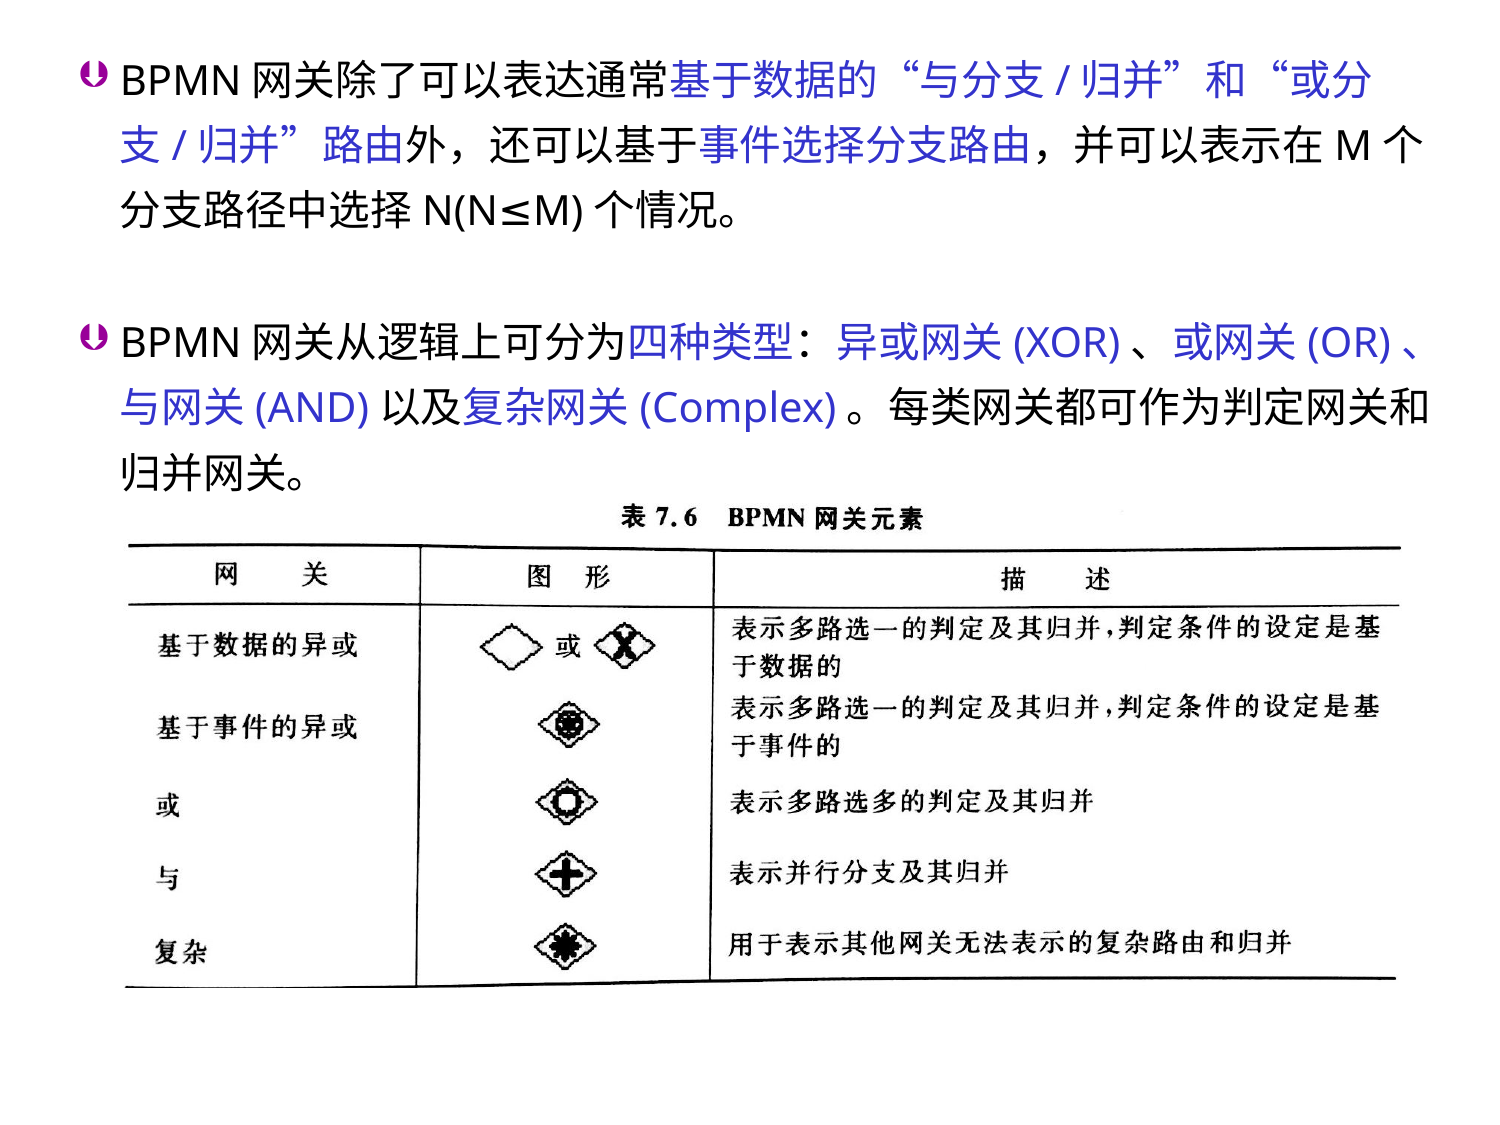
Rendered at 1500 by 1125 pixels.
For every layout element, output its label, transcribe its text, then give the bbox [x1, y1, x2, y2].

picture [123, 503, 1402, 988]
list BPMN网关除了可以表达通常基于数据的“与分支/归并”和“或分支/归并”路由外，还可以基于事件选择分支路由，并可以表示在M个分支路径中选择N(N≤M)个情况。 BPMN网关从逻辑上可分为四种类型：异或网关(XOR)、或网关(OR)、与网关(AND)以及复杂网关(Complex)。每类网关都可作为判定网关和归并网关。 [17, 30, 1459, 1035]
